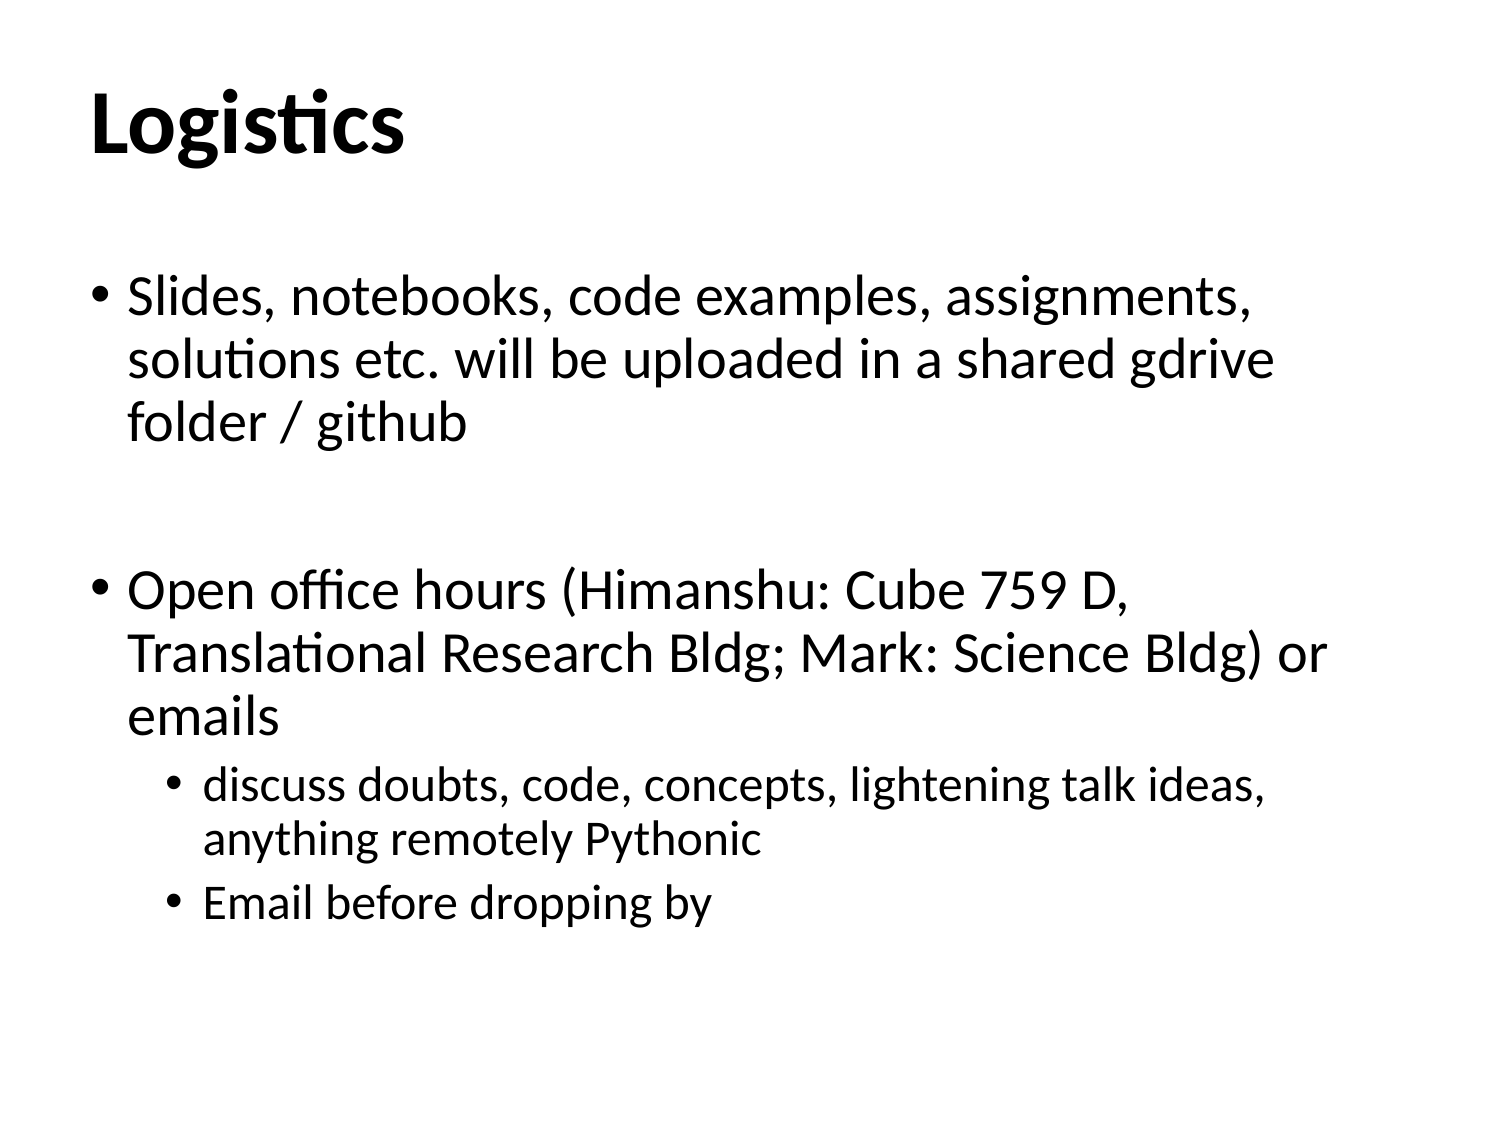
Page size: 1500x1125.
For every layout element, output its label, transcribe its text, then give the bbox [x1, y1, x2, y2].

title Logistics [75, 55, 1369, 193]
list Slides, notebooks, code examples, assignments, solutions etc. will be uploaded in a shared gdrive folder / github Open office hours (Himanshu: Cube 759 D, Translational Research Bldg; Mark: Science Bldg) or emails discuss doubts, code, concepts, lightening talk ideas, anything remotely Pythonic Email before dropping by [75, 257, 1425, 1010]
